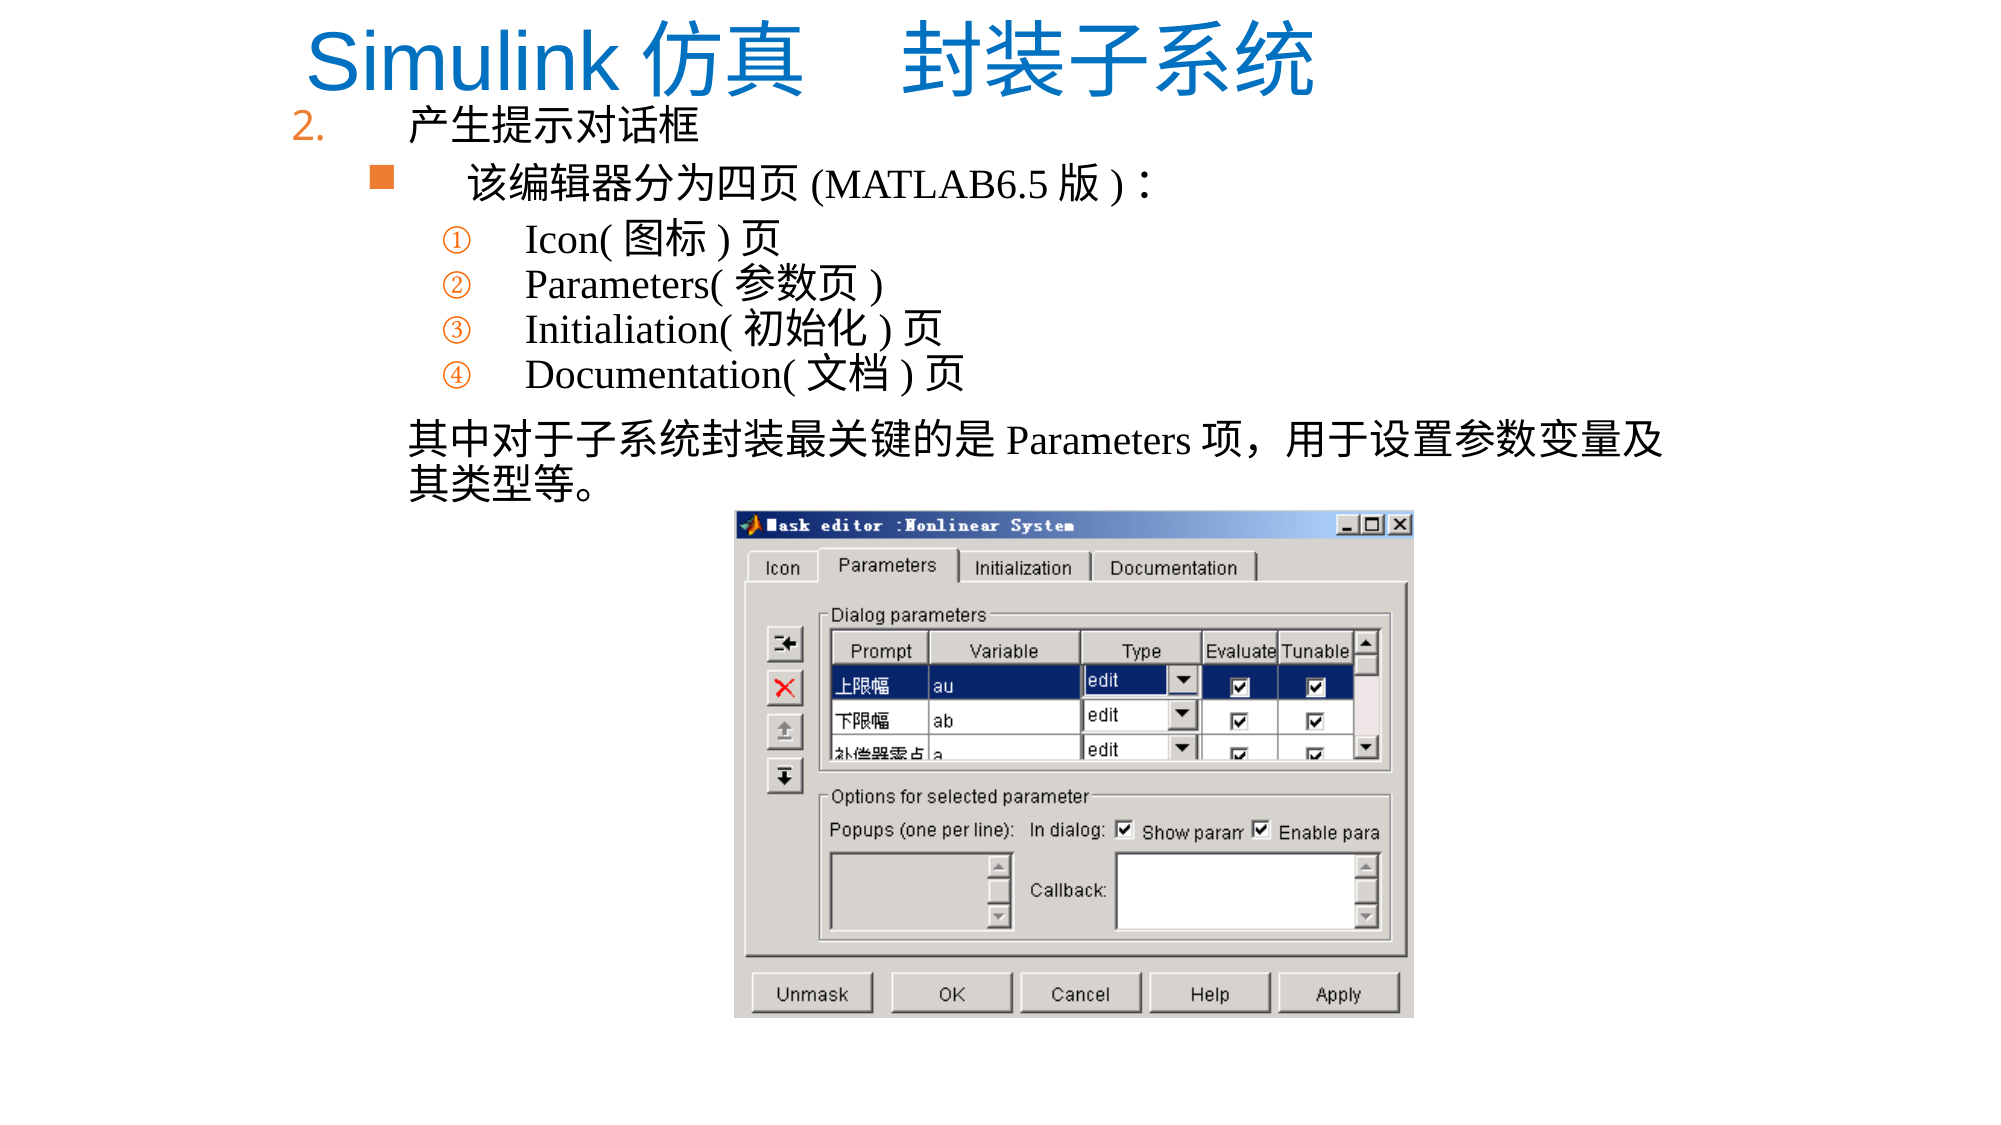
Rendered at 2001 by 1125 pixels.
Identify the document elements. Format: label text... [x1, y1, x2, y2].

list 产生提示对话框 该编辑器分为四页(MATLAB6.5版)： Icon(图标)页 Parameters(参数页) Initialiation(初始化)页 Documentation(文档)页 其中对于子系统封装最关键的是Parameters项，用于设置参数变量及其类型等。 [276, 97, 1680, 999]
text_box Simulink仿真 封装子系统 [291, 0, 1579, 138]
picture [734, 510, 1414, 1018]
